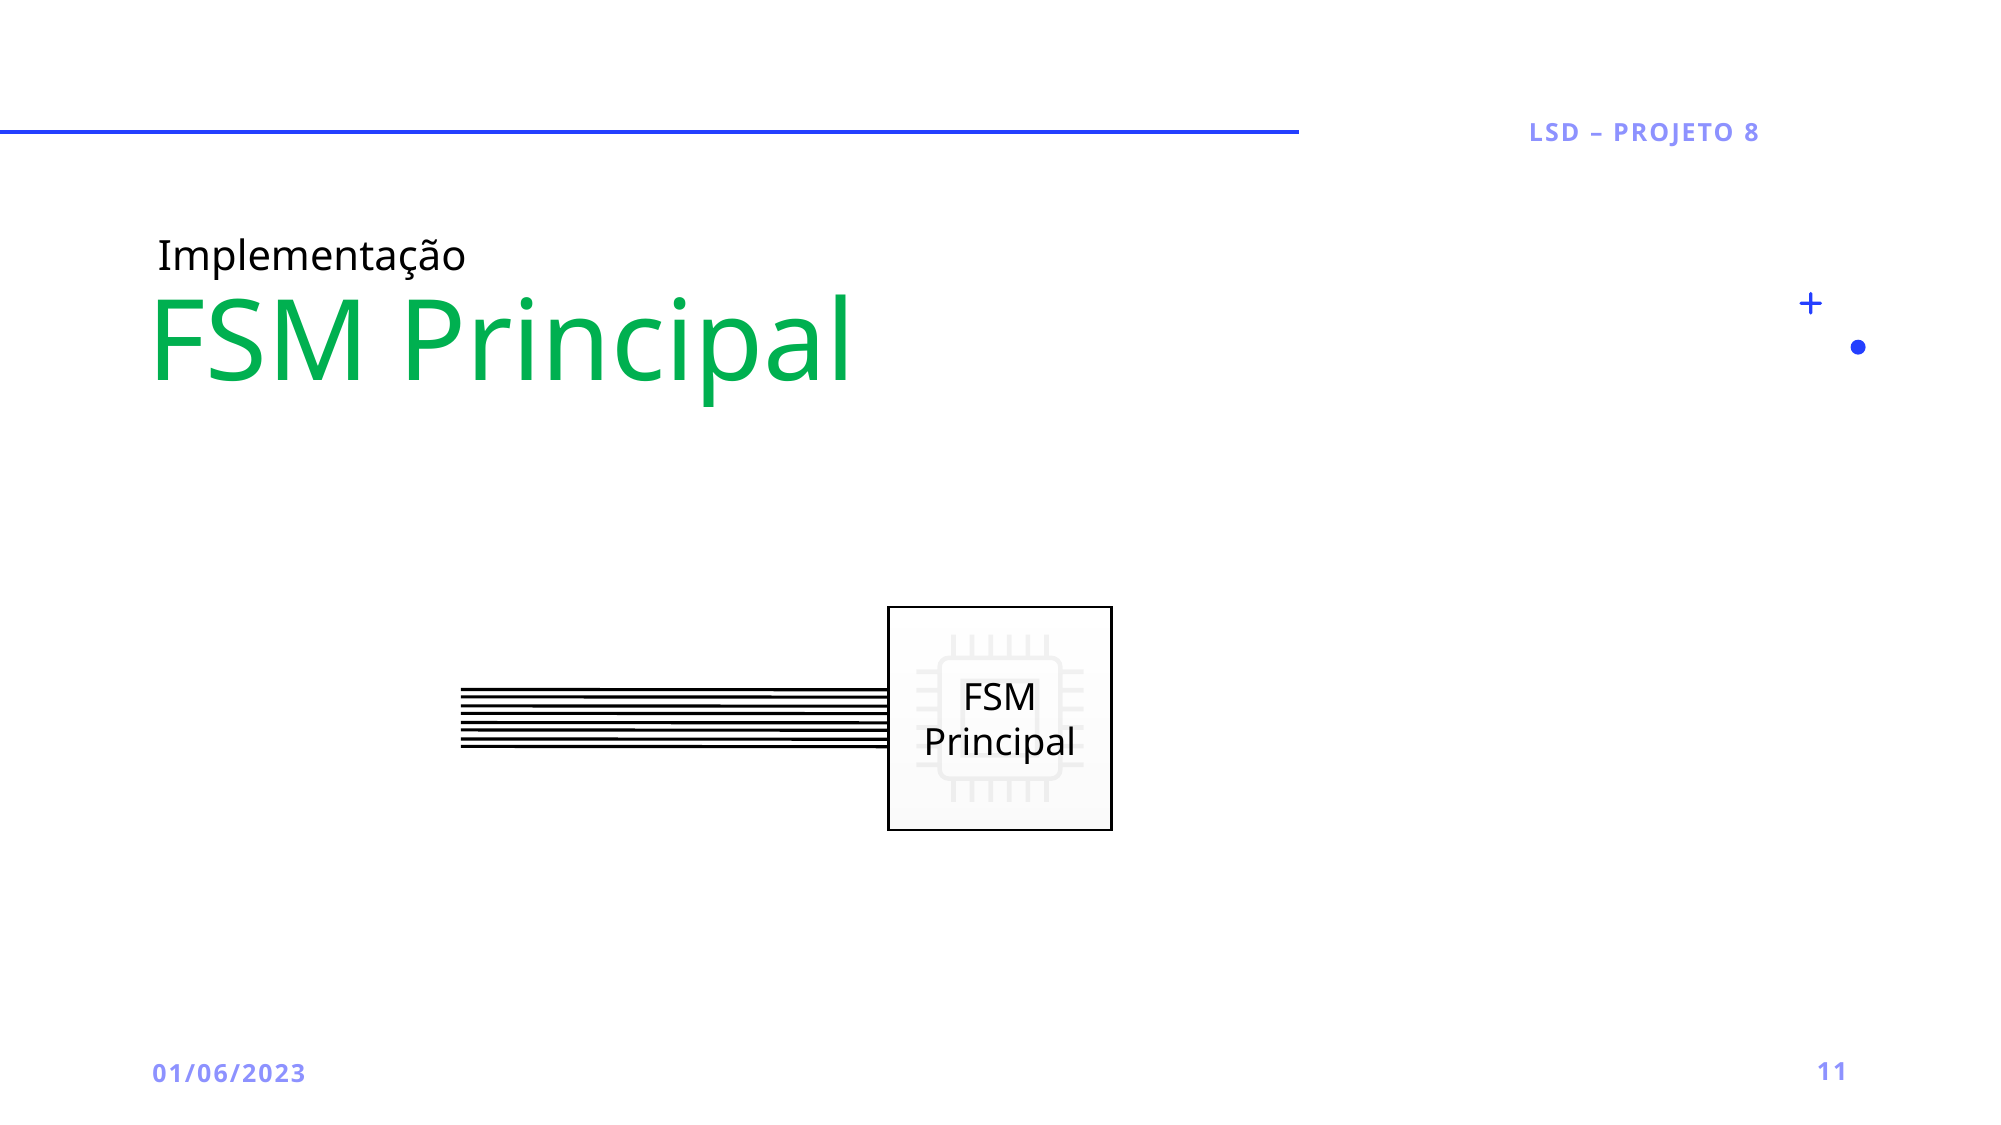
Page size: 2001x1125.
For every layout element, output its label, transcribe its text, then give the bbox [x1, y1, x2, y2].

title FSM Principal [131, 218, 1148, 413]
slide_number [137, 1042, 588, 1103]
footer Lsd – projeto 8 [1306, 101, 1982, 162]
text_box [916, 634, 1084, 802]
slide_number 11 [1412, 1042, 1863, 1103]
text_box FSM Principal [887, 606, 1113, 831]
text_box Implementação [142, 93, 1159, 288]
